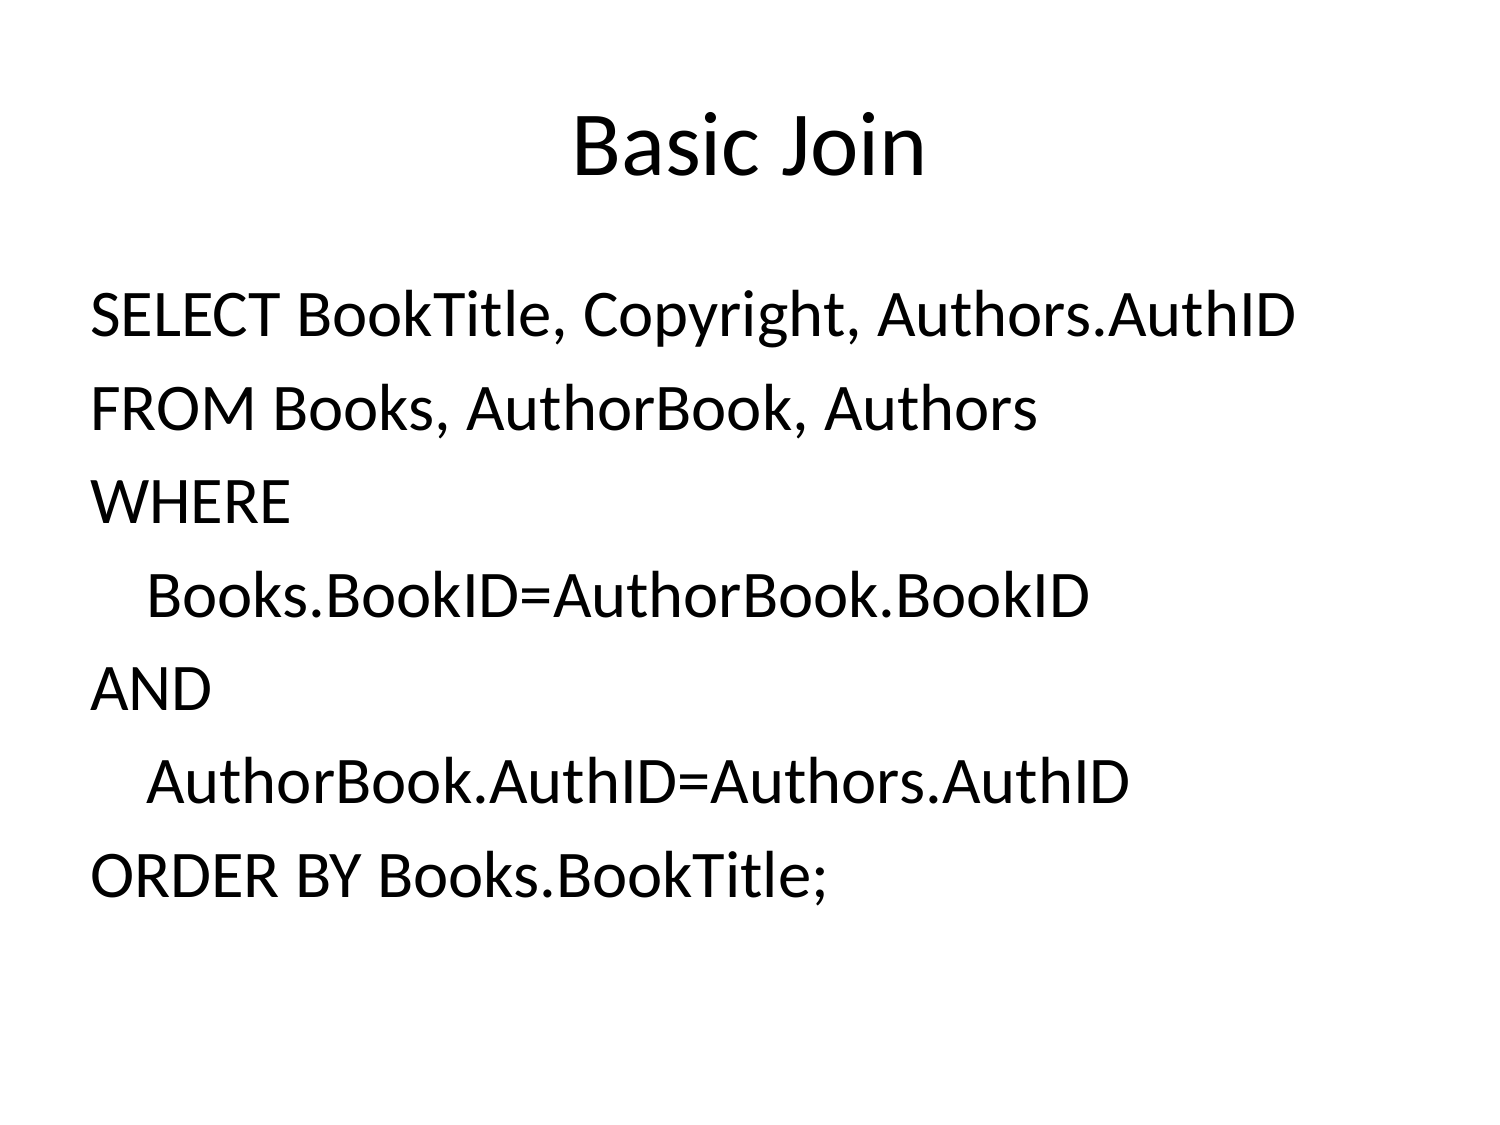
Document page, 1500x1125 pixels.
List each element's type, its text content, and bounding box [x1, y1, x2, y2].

list SELECT BookTitle, Copyright, Authors.AuthID FROM Books, AuthorBook, Authors WHERE Books.BookID=AuthorBook.BookID AND AuthorBook.AuthID=Authors.AuthID ORDER BY Books.BookTitle; [75, 262, 1425, 1005]
title Basic Join [75, 45, 1425, 233]
